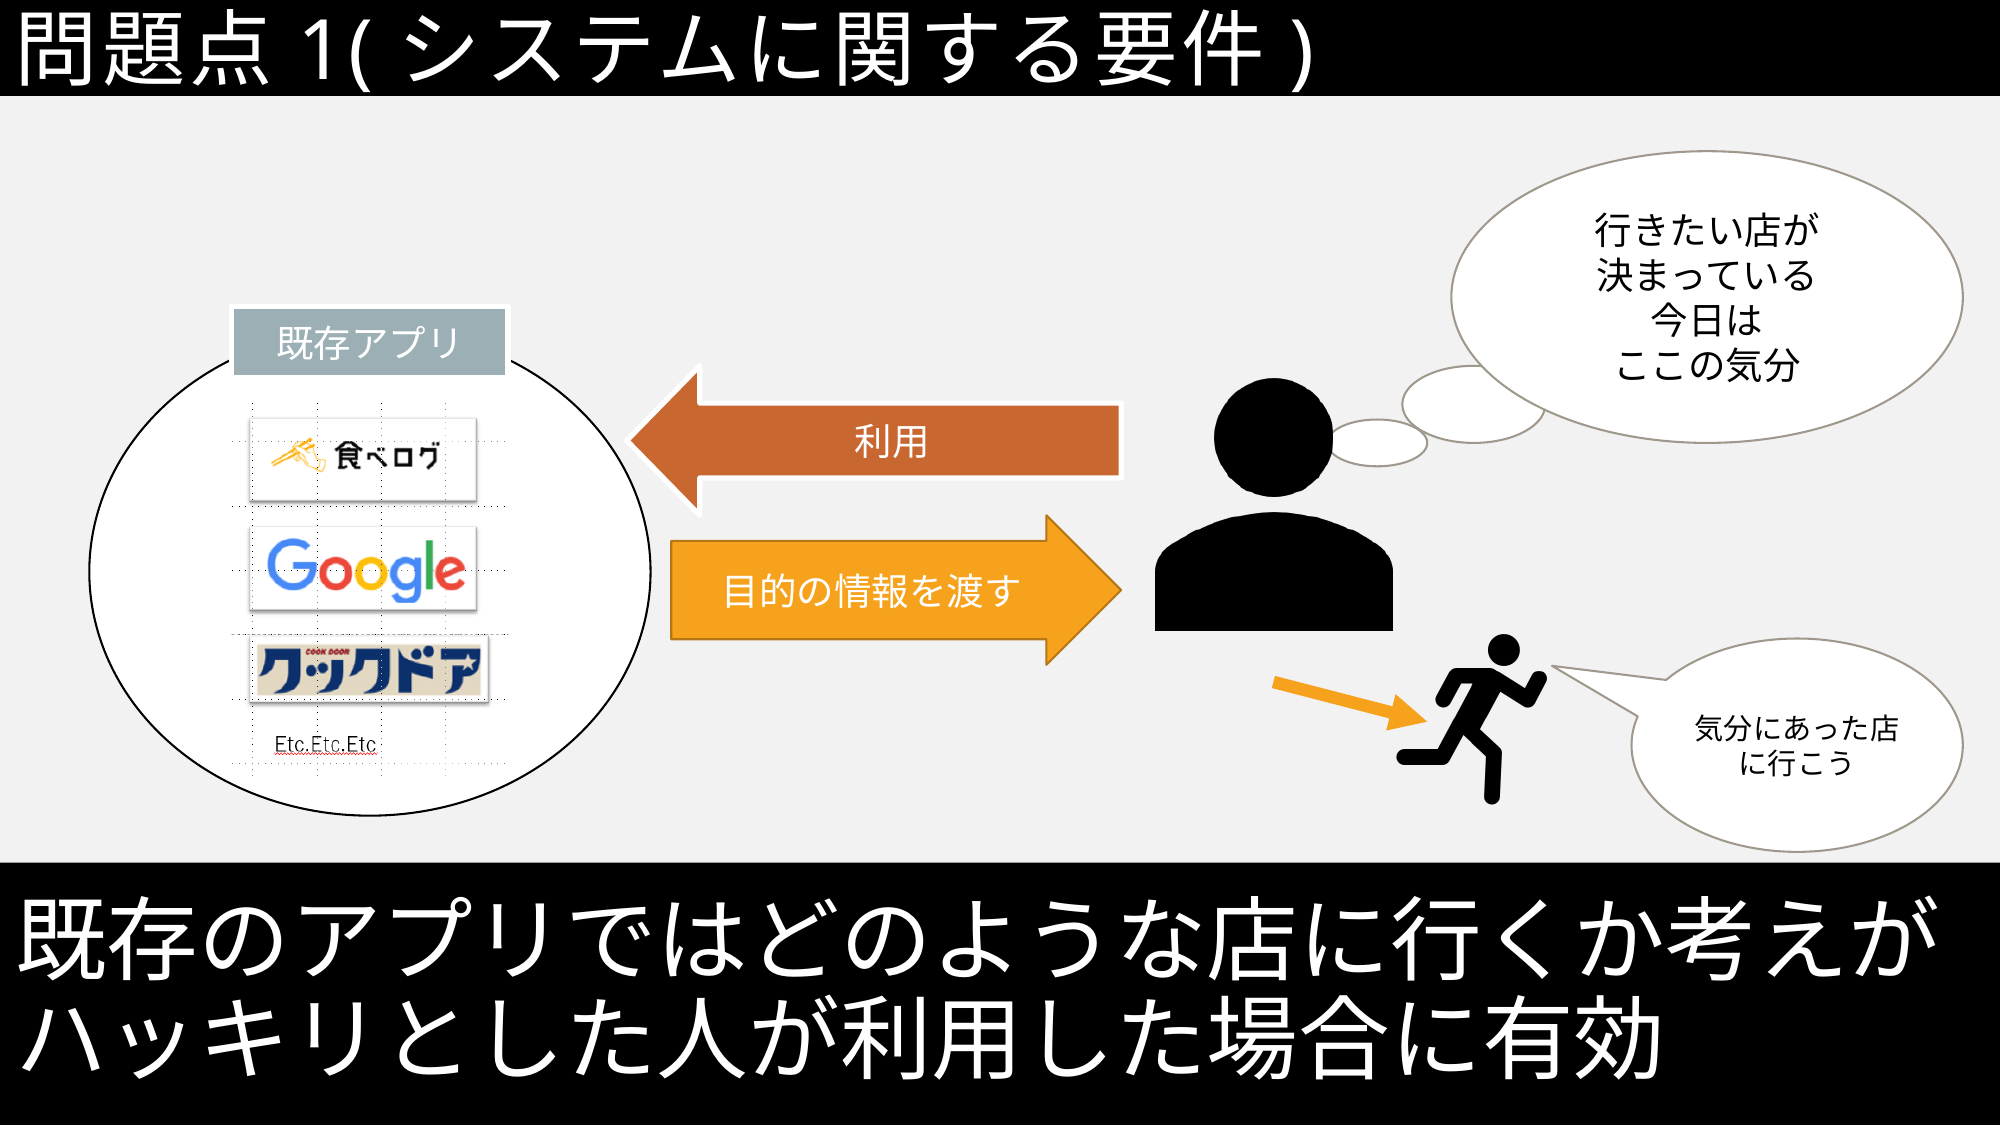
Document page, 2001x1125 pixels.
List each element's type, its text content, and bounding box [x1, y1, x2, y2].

text_box 問題点1(システムに関する要件) [0, 0, 2000, 96]
text_box 行きたい店が 決まっている 今日は ここの気分 [1450, 150, 1964, 444]
text_box [88, 359, 652, 817]
picture [1095, 326, 1567, 814]
text_box [1452, 364, 1545, 444]
text_box 目的の情報を渡す [670, 514, 1095, 666]
text_box 利用 [624, 363, 1095, 518]
text_box 既存のアプリではどのような店に行くか考えがハッキリとした人が利用した場合に有効 [0, 862, 2000, 1125]
text_box 既存アプリ [229, 304, 511, 380]
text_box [1273, 681, 1428, 722]
picture [231, 398, 509, 776]
text_box 気分にあった店 に行こう [1567, 637, 1964, 853]
